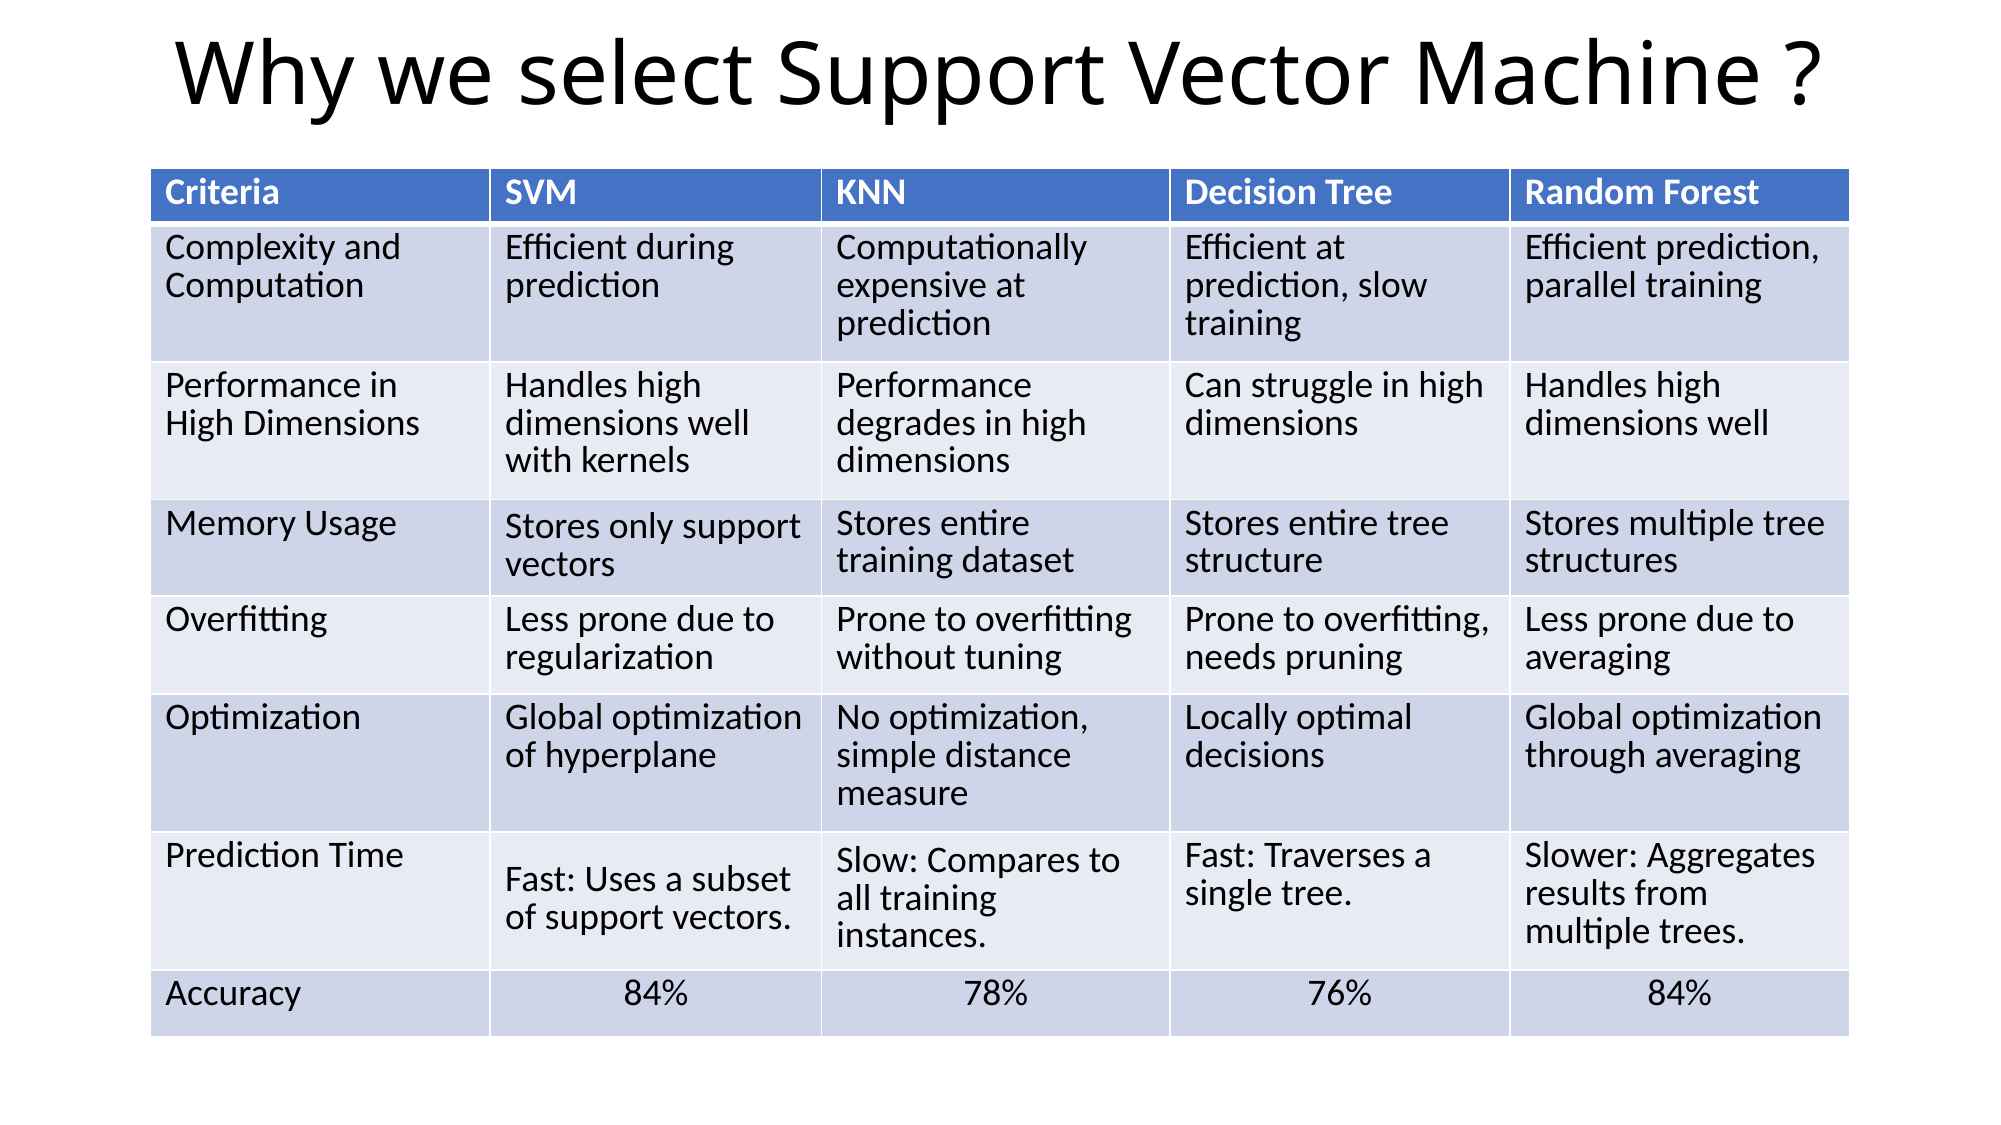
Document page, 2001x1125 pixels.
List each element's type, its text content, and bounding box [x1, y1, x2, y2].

table_cell Prediction Time [151, 833, 489, 969]
table_cell Slow: Compares to all training instances. [822, 833, 1169, 969]
table_cell Less prone due to averaging [1511, 597, 1849, 693]
table_cell Can struggle in high dimensions [1171, 363, 1509, 499]
table_cell Fast: Uses a subset of support vectors. [491, 833, 821, 969]
table_cell 78% [822, 971, 1169, 1036]
table_cell Memory Usage [151, 500, 489, 595]
table_cell Complexity and Computation [151, 227, 489, 361]
table_cell Global optimization of hyperplane [491, 695, 821, 831]
table_cell 76% [1171, 971, 1509, 1036]
table_cell Stores entire tree structure [1171, 500, 1509, 595]
title Why we select Support Vector Machine ? [137, 19, 1863, 237]
table_cell Slower: Aggregates results from multiple trees. [1511, 833, 1849, 969]
table_cell Overfitting [151, 597, 489, 693]
table_cell Efficient at prediction, slow training [1171, 227, 1509, 361]
table_cell Accuracy [151, 971, 489, 1036]
table_cell 84% [491, 971, 821, 1036]
table_cell Optimization [151, 695, 489, 831]
table_header KNN [822, 169, 1169, 221]
table_cell Less prone due to regularization [491, 597, 821, 693]
table_cell Performance degrades in high dimensions [822, 363, 1169, 499]
table_cell Prone to overfitting without tuning [822, 597, 1169, 693]
table_cell Prone to overfitting, needs pruning [1171, 597, 1509, 693]
table_header Criteria [151, 169, 489, 221]
table_cell Efficient during prediction [491, 227, 821, 361]
table_cell No optimization, simple distance measure [822, 695, 1169, 831]
table_header Random Forest [1511, 169, 1849, 221]
table_cell 84% [1511, 971, 1849, 1036]
table_cell Stores multiple tree structures [1511, 500, 1849, 595]
table_cell Performance in High Dimensions [151, 363, 489, 499]
table_cell Efficient prediction, parallel training [1511, 227, 1849, 361]
table_cell Stores only support vectors [491, 500, 821, 595]
table_cell Global optimization through averaging [1511, 695, 1849, 831]
table_cell Fast: Traverses a single tree. [1171, 833, 1509, 969]
table_cell Locally optimal decisions [1171, 695, 1509, 831]
table_cell Stores entire training dataset [822, 500, 1169, 595]
table_header Decision Tree [1171, 169, 1509, 221]
table_cell Handles high dimensions well with kernels [491, 363, 821, 499]
table_cell Handles high dimensions well [1511, 363, 1849, 499]
table_cell Computationally expensive at prediction [822, 227, 1169, 361]
table_header SVM [491, 169, 821, 221]
